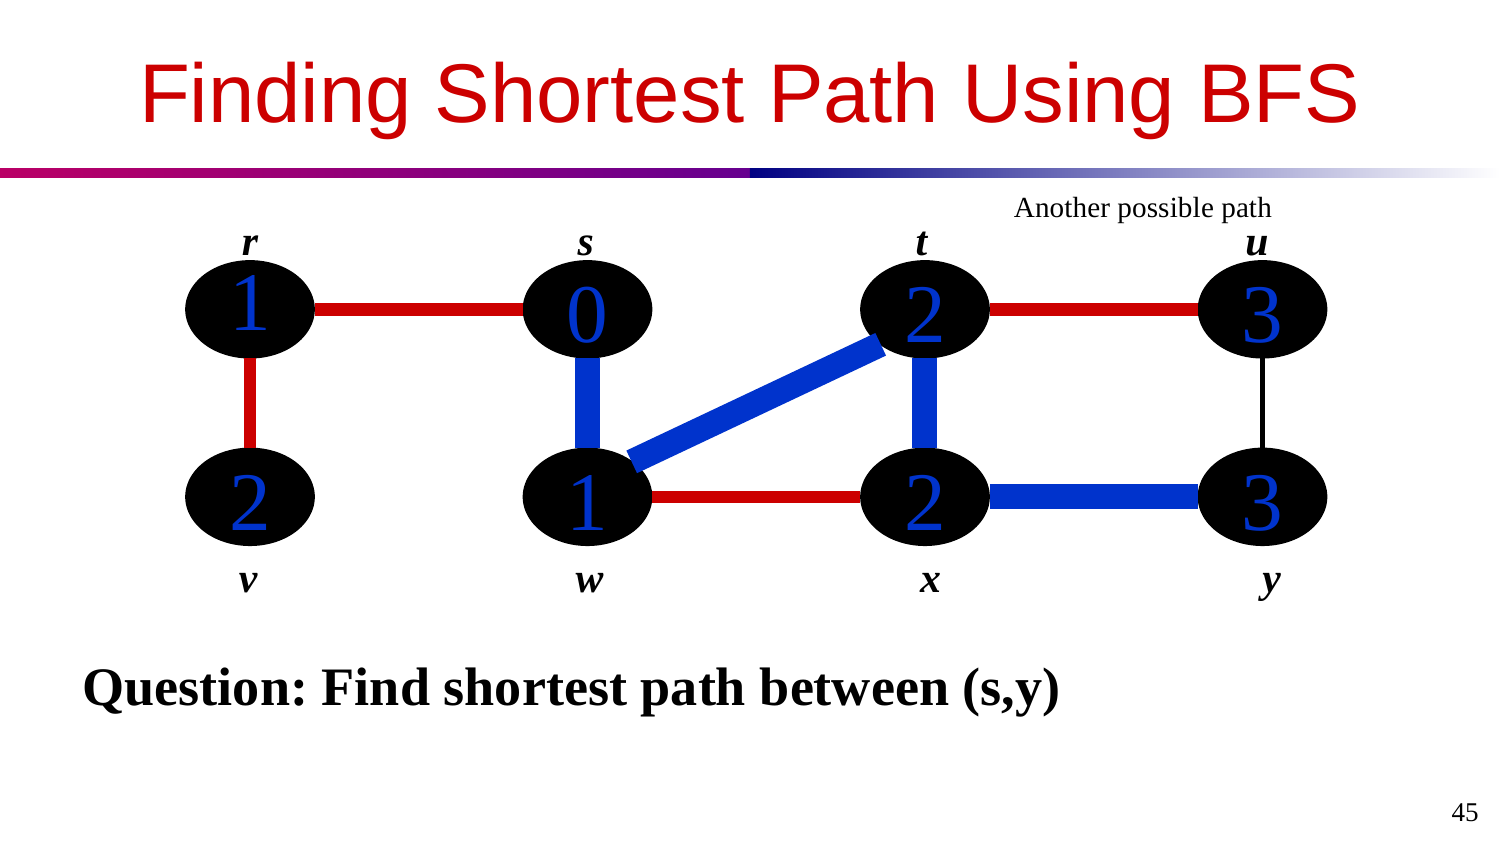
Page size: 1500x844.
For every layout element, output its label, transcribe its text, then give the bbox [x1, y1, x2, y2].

text_box y [1247, 543, 1297, 609]
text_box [631, 344, 881, 463]
text_box 3 [1200, 265, 1326, 357]
text_box w [560, 543, 619, 609]
text_box 2 [862, 264, 988, 357]
text_box 2 [862, 450, 988, 543]
text_box u [1230, 239, 1284, 272]
text_box x [904, 543, 956, 609]
text_box 2 [187, 450, 313, 543]
text_box Another possible path [998, 173, 1315, 239]
slide_number ‹#› [1403, 779, 1494, 844]
text_box 1 [525, 450, 651, 543]
text_box r [226, 206, 274, 272]
text_box t [900, 206, 943, 272]
text_box 0 [525, 265, 651, 357]
text_box 3 [1200, 450, 1326, 543]
text_box 1 [187, 266, 313, 357]
text_box v [223, 543, 273, 609]
text_box Question: Find shortest path between (s,y) [67, 636, 1188, 732]
text_box s [562, 206, 609, 272]
title Finding Shortest Path Using BFS [75, 28, 1425, 150]
